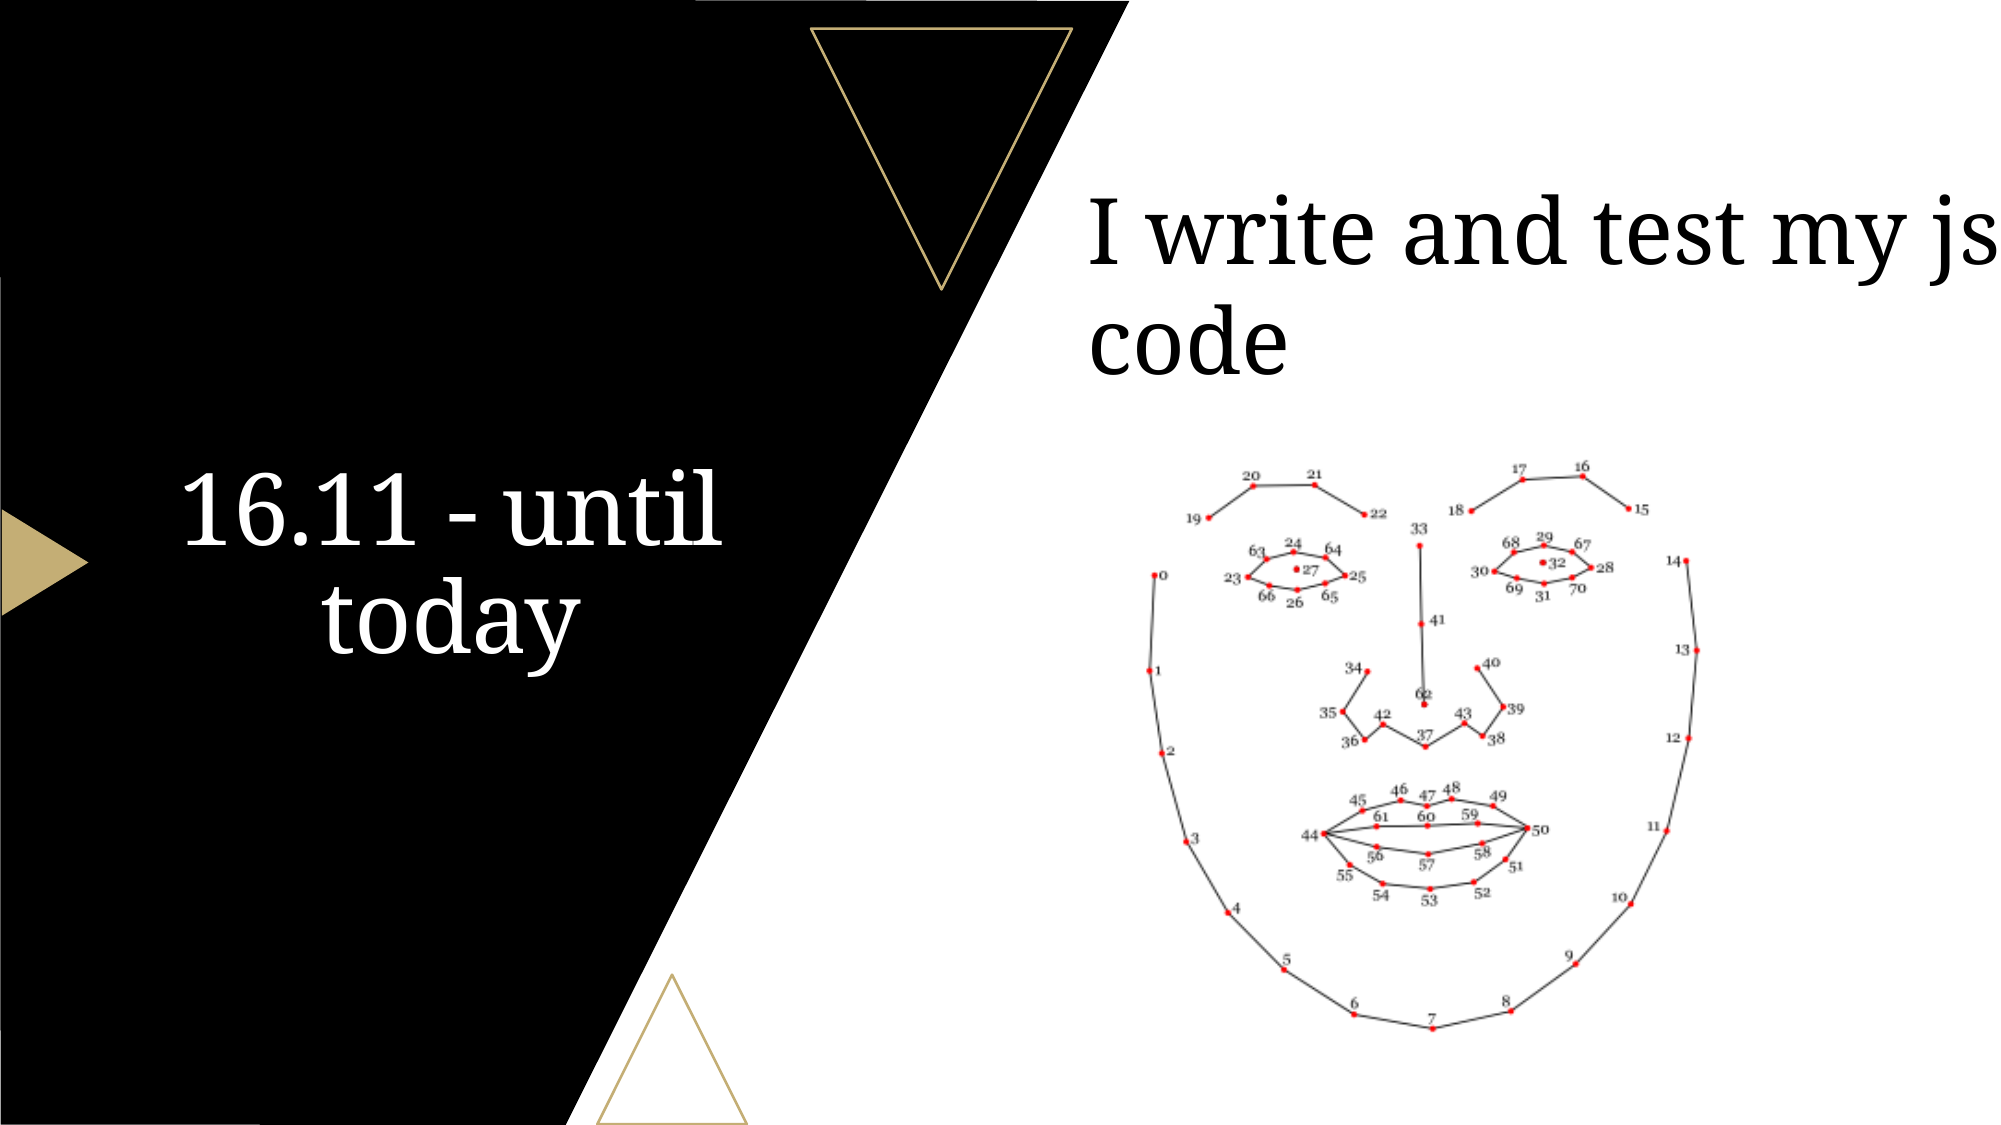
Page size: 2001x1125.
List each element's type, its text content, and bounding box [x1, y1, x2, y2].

text_box I write and test my js code [1072, 165, 2000, 401]
title 16.11 - until today [90, 320, 812, 814]
picture [1110, 444, 1740, 1072]
